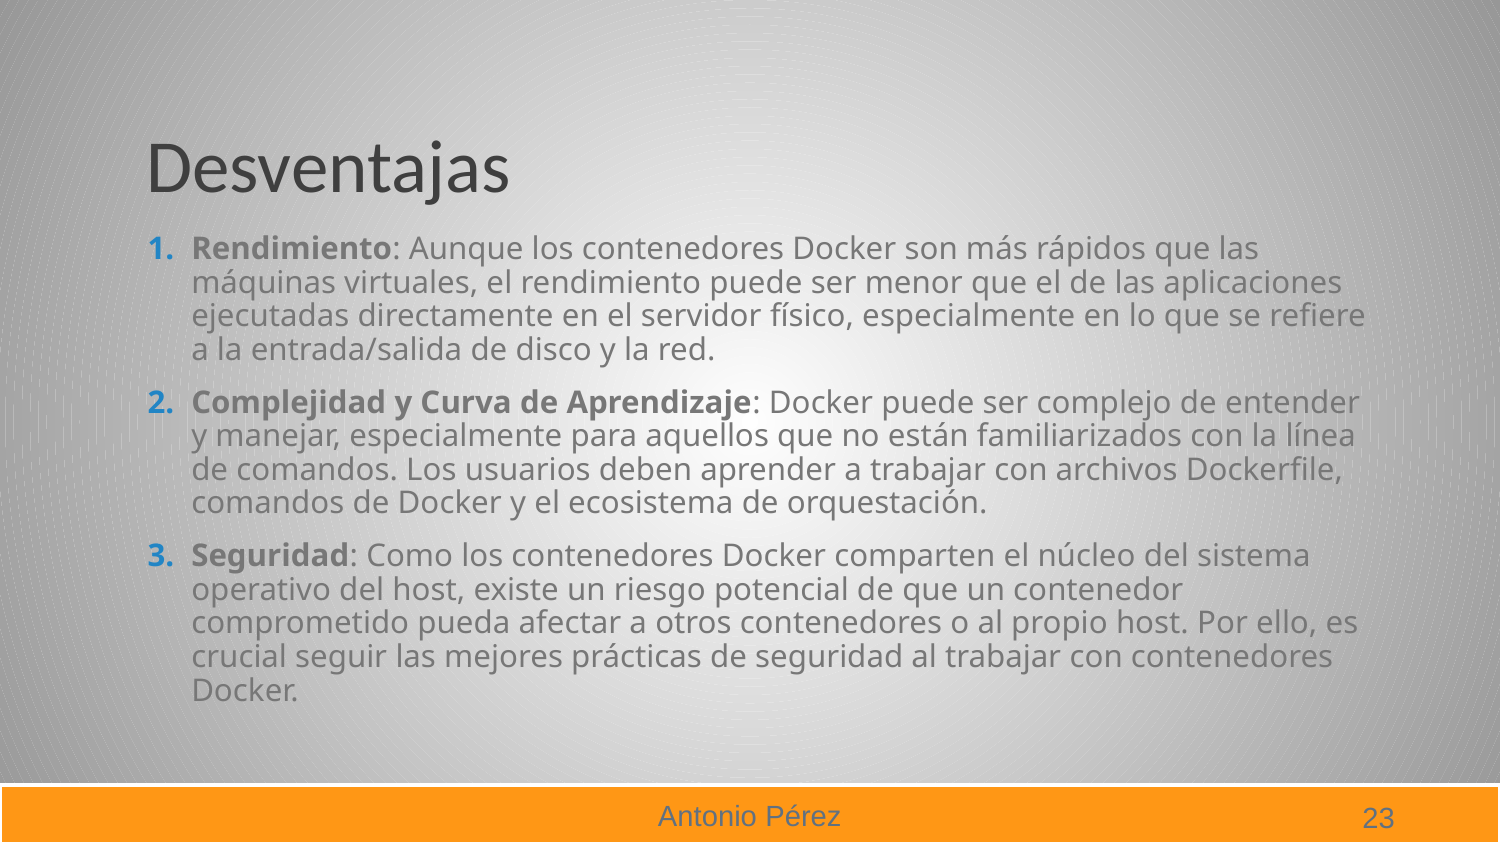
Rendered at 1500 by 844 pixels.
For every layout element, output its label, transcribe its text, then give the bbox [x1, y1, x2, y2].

title Desventajas [135, 35, 1373, 214]
list Rendimiento: Aunque los contenedores Docker son más rápidos que las máquinas virtuales, el rendimiento puede ser menor que el de las aplicaciones ejecutadas directamente en el servidor físico, especialmente en lo que se refiere a la entrada/salida de disco y la red. Complejidad y Curva de Aprendizaje: Docker puede ser complejo de entender y manejar, especialmente para aquellos que no están familiarizados con la línea de comandos. Los usuarios deben aprender a trabajar con archivos Dockerfile, comandos de Docker y el ecosistema de orquestación. Seguridad: Como los contenedores Docker comparten el núcleo del sistema operativo del host, existe un riesgo potencial de que un contenedor comprometido pueda afectar a otros contenedores o al propio host. Por ello, es crucial seguir las mejores prácticas de seguridad al trabajar con contenedores Docker. [135, 227, 1373, 723]
